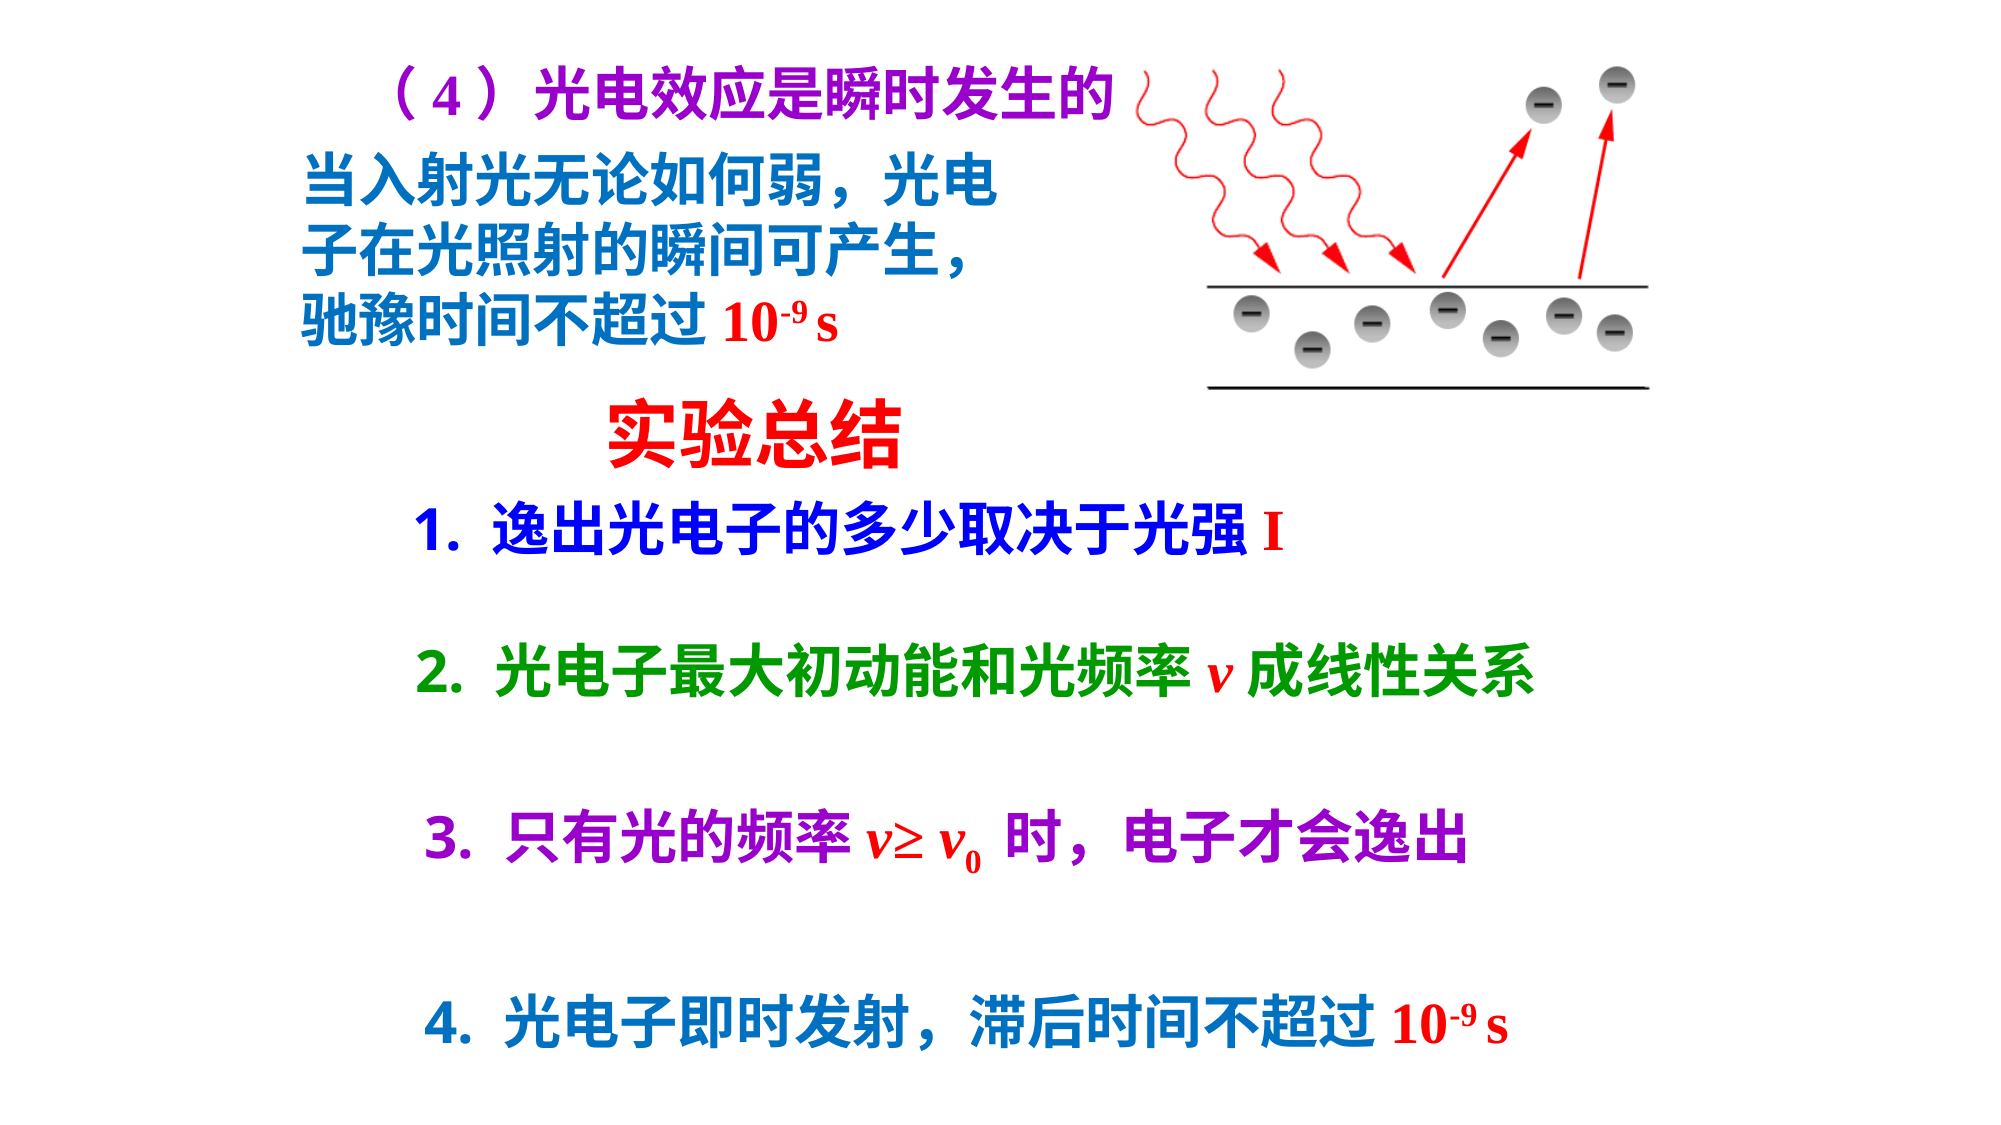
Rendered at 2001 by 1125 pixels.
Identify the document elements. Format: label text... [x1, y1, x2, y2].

picture [1114, 9, 1730, 412]
text_box 3. 只有光的频率ν≥ ν0 时，电子才会逸出 [409, 792, 1565, 888]
text_box 2. 光电子最大初动能和光频率ν成线性关系 [400, 626, 1594, 712]
text_box 当入射光无论如何弱，光电子在光照射的瞬间可产生，驰豫时间不超过10-9 s [285, 135, 1020, 361]
text_box （4）光电效应是瞬时发生的 [345, 50, 1109, 135]
text_box 4. 光电子即时发射，滞后时间不超过10-9 s [409, 977, 1565, 1063]
text_box 1. 逸出光电子的多少取决于光强I [397, 484, 1379, 570]
text_box 实验总结 [589, 380, 1060, 484]
